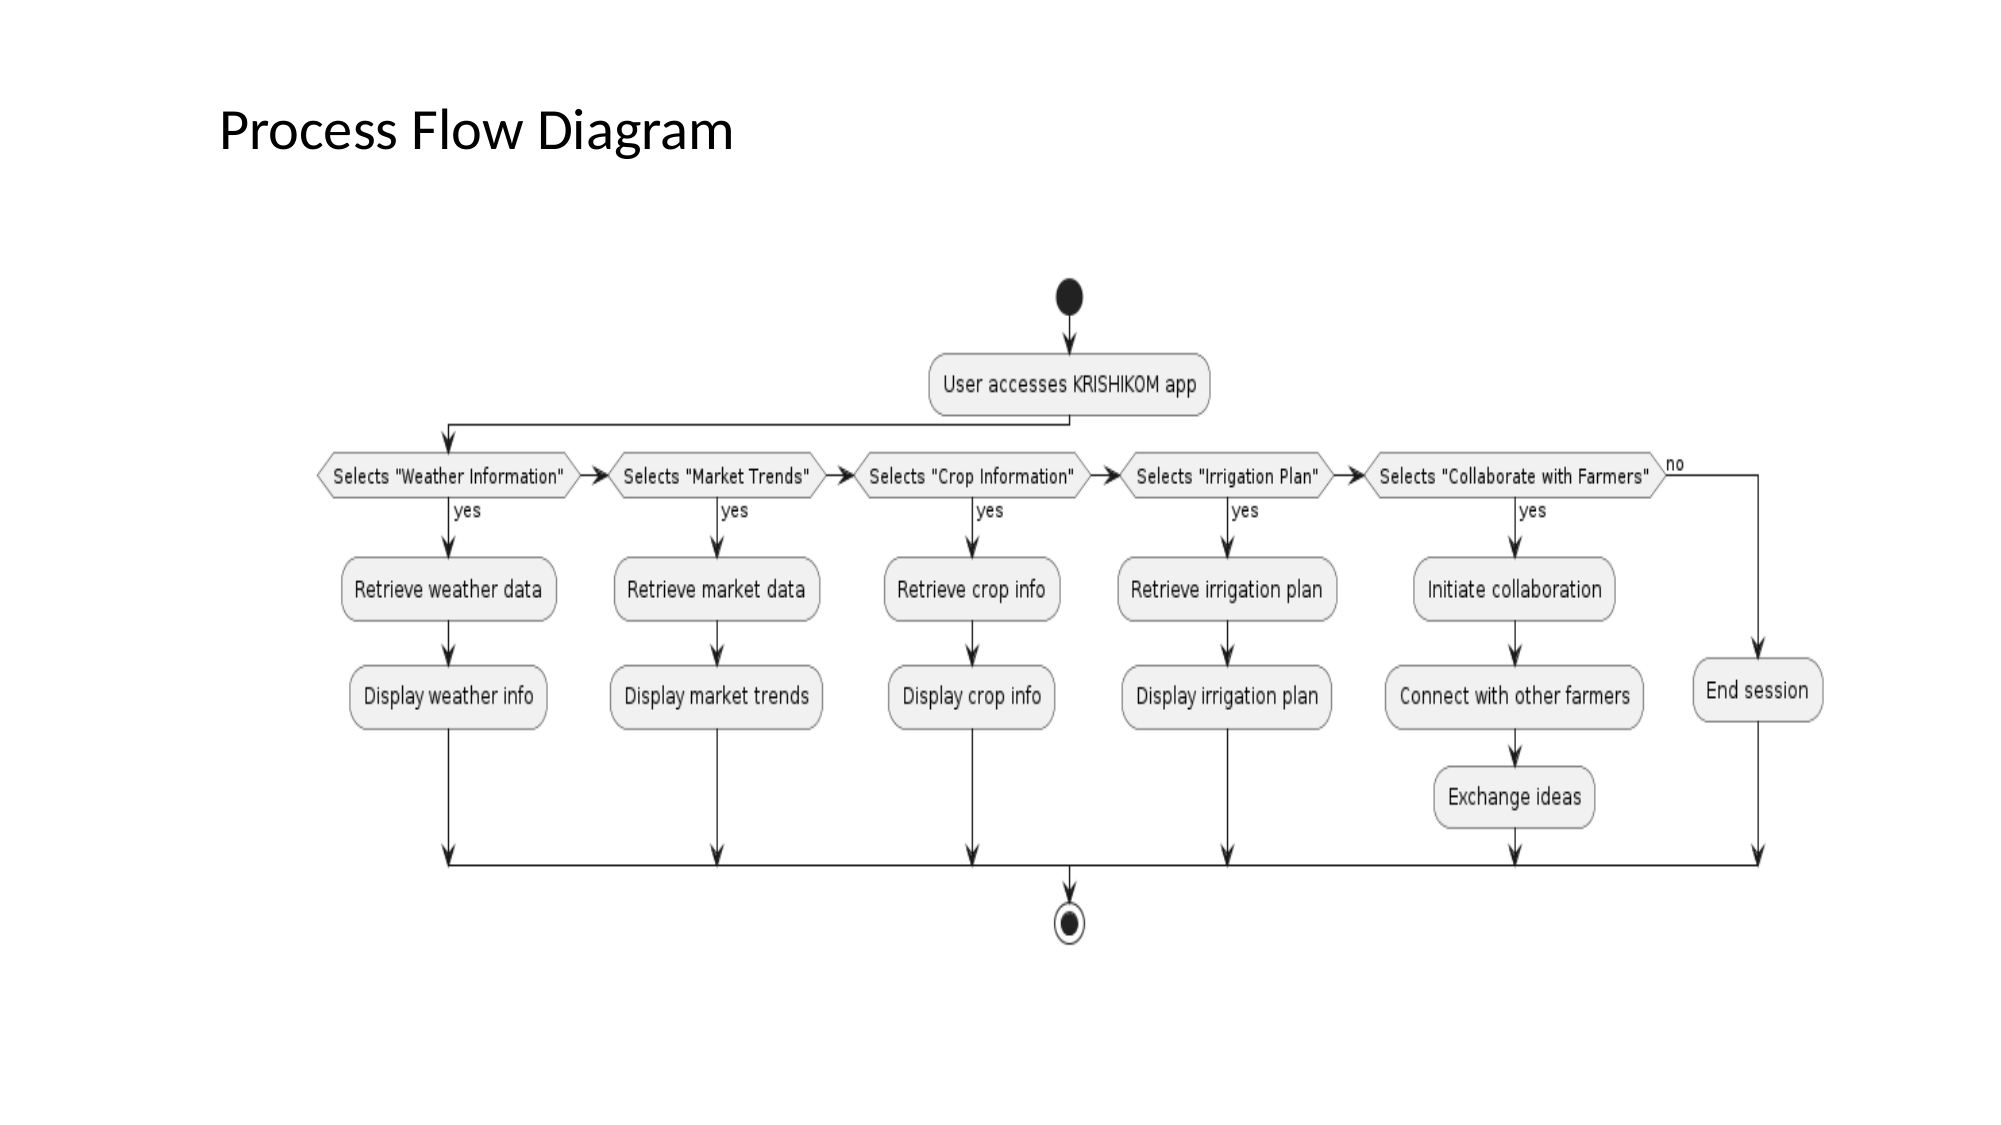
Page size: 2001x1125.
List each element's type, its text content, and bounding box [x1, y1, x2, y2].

picture [290, 260, 1836, 962]
text_box Process Flow Diagram [204, 83, 1205, 169]
